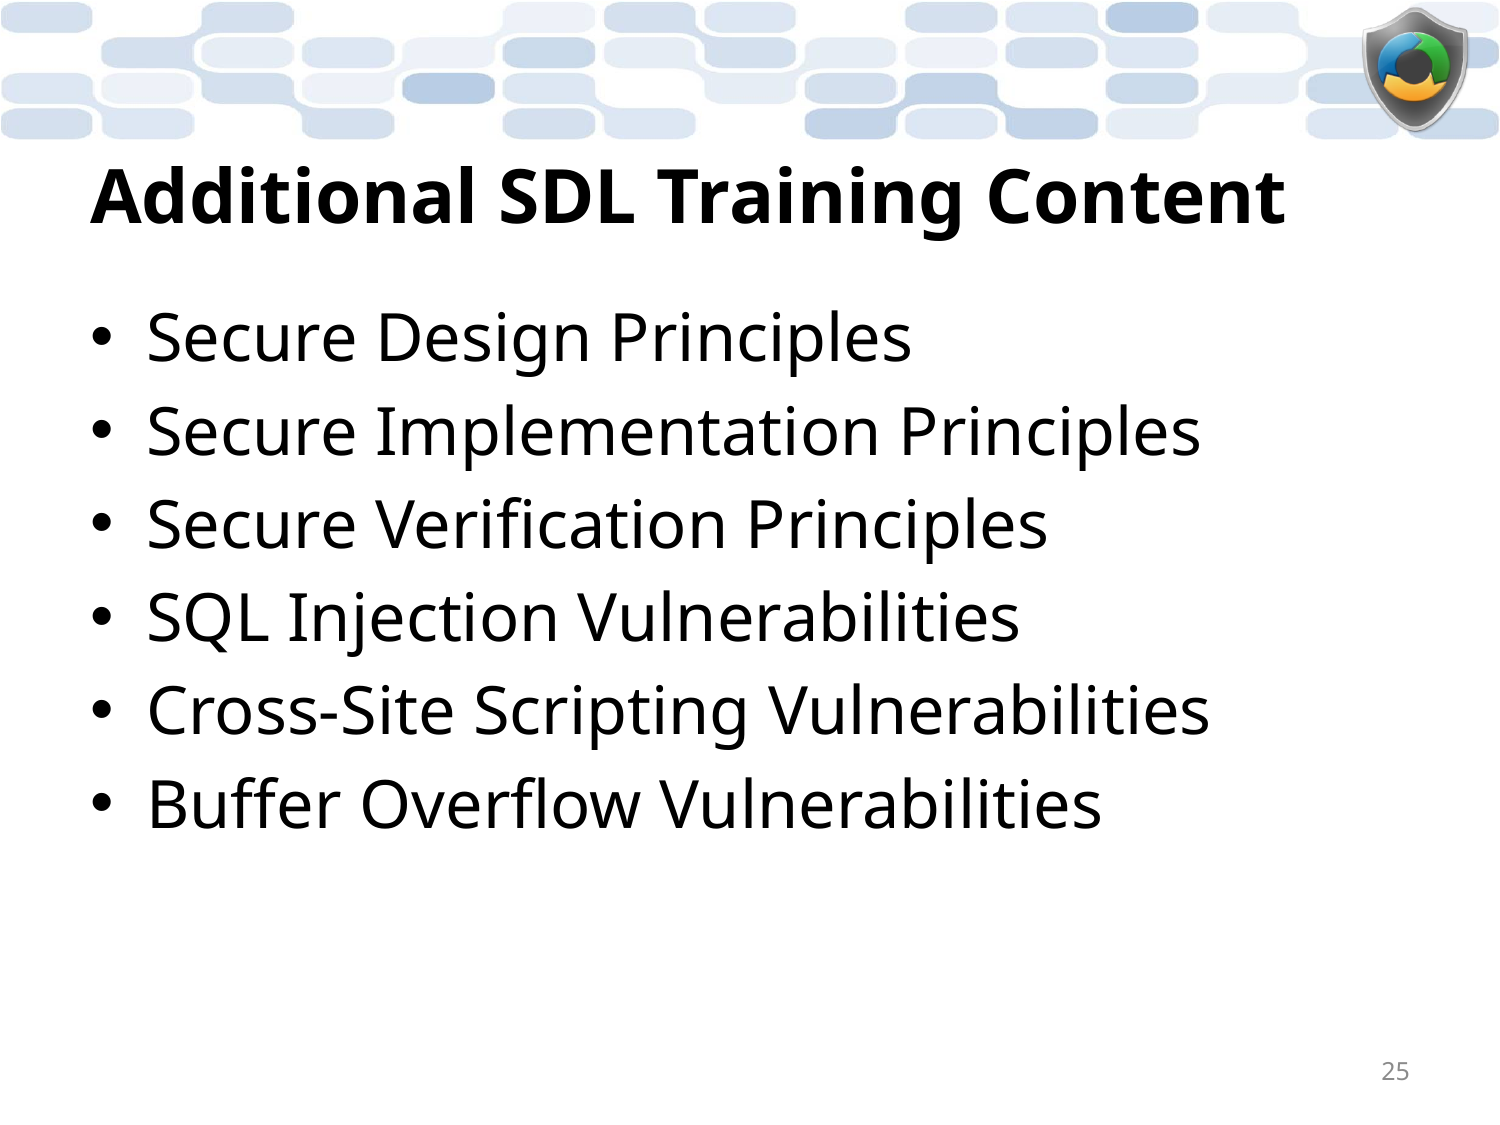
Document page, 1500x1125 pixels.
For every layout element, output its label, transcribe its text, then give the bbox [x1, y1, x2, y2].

slide_number 25 [1074, 1042, 1425, 1103]
list Secure Design Principles Secure Implementation Principles Secure Verification Principles SQL Injection Vulnerabilities Cross-Site Scripting Vulnerabilities Buffer Overflow Vulnerabilities [75, 287, 1425, 1005]
title Additional SDL Training Content [75, 137, 1425, 250]
picture [0, 0, 1500, 140]
